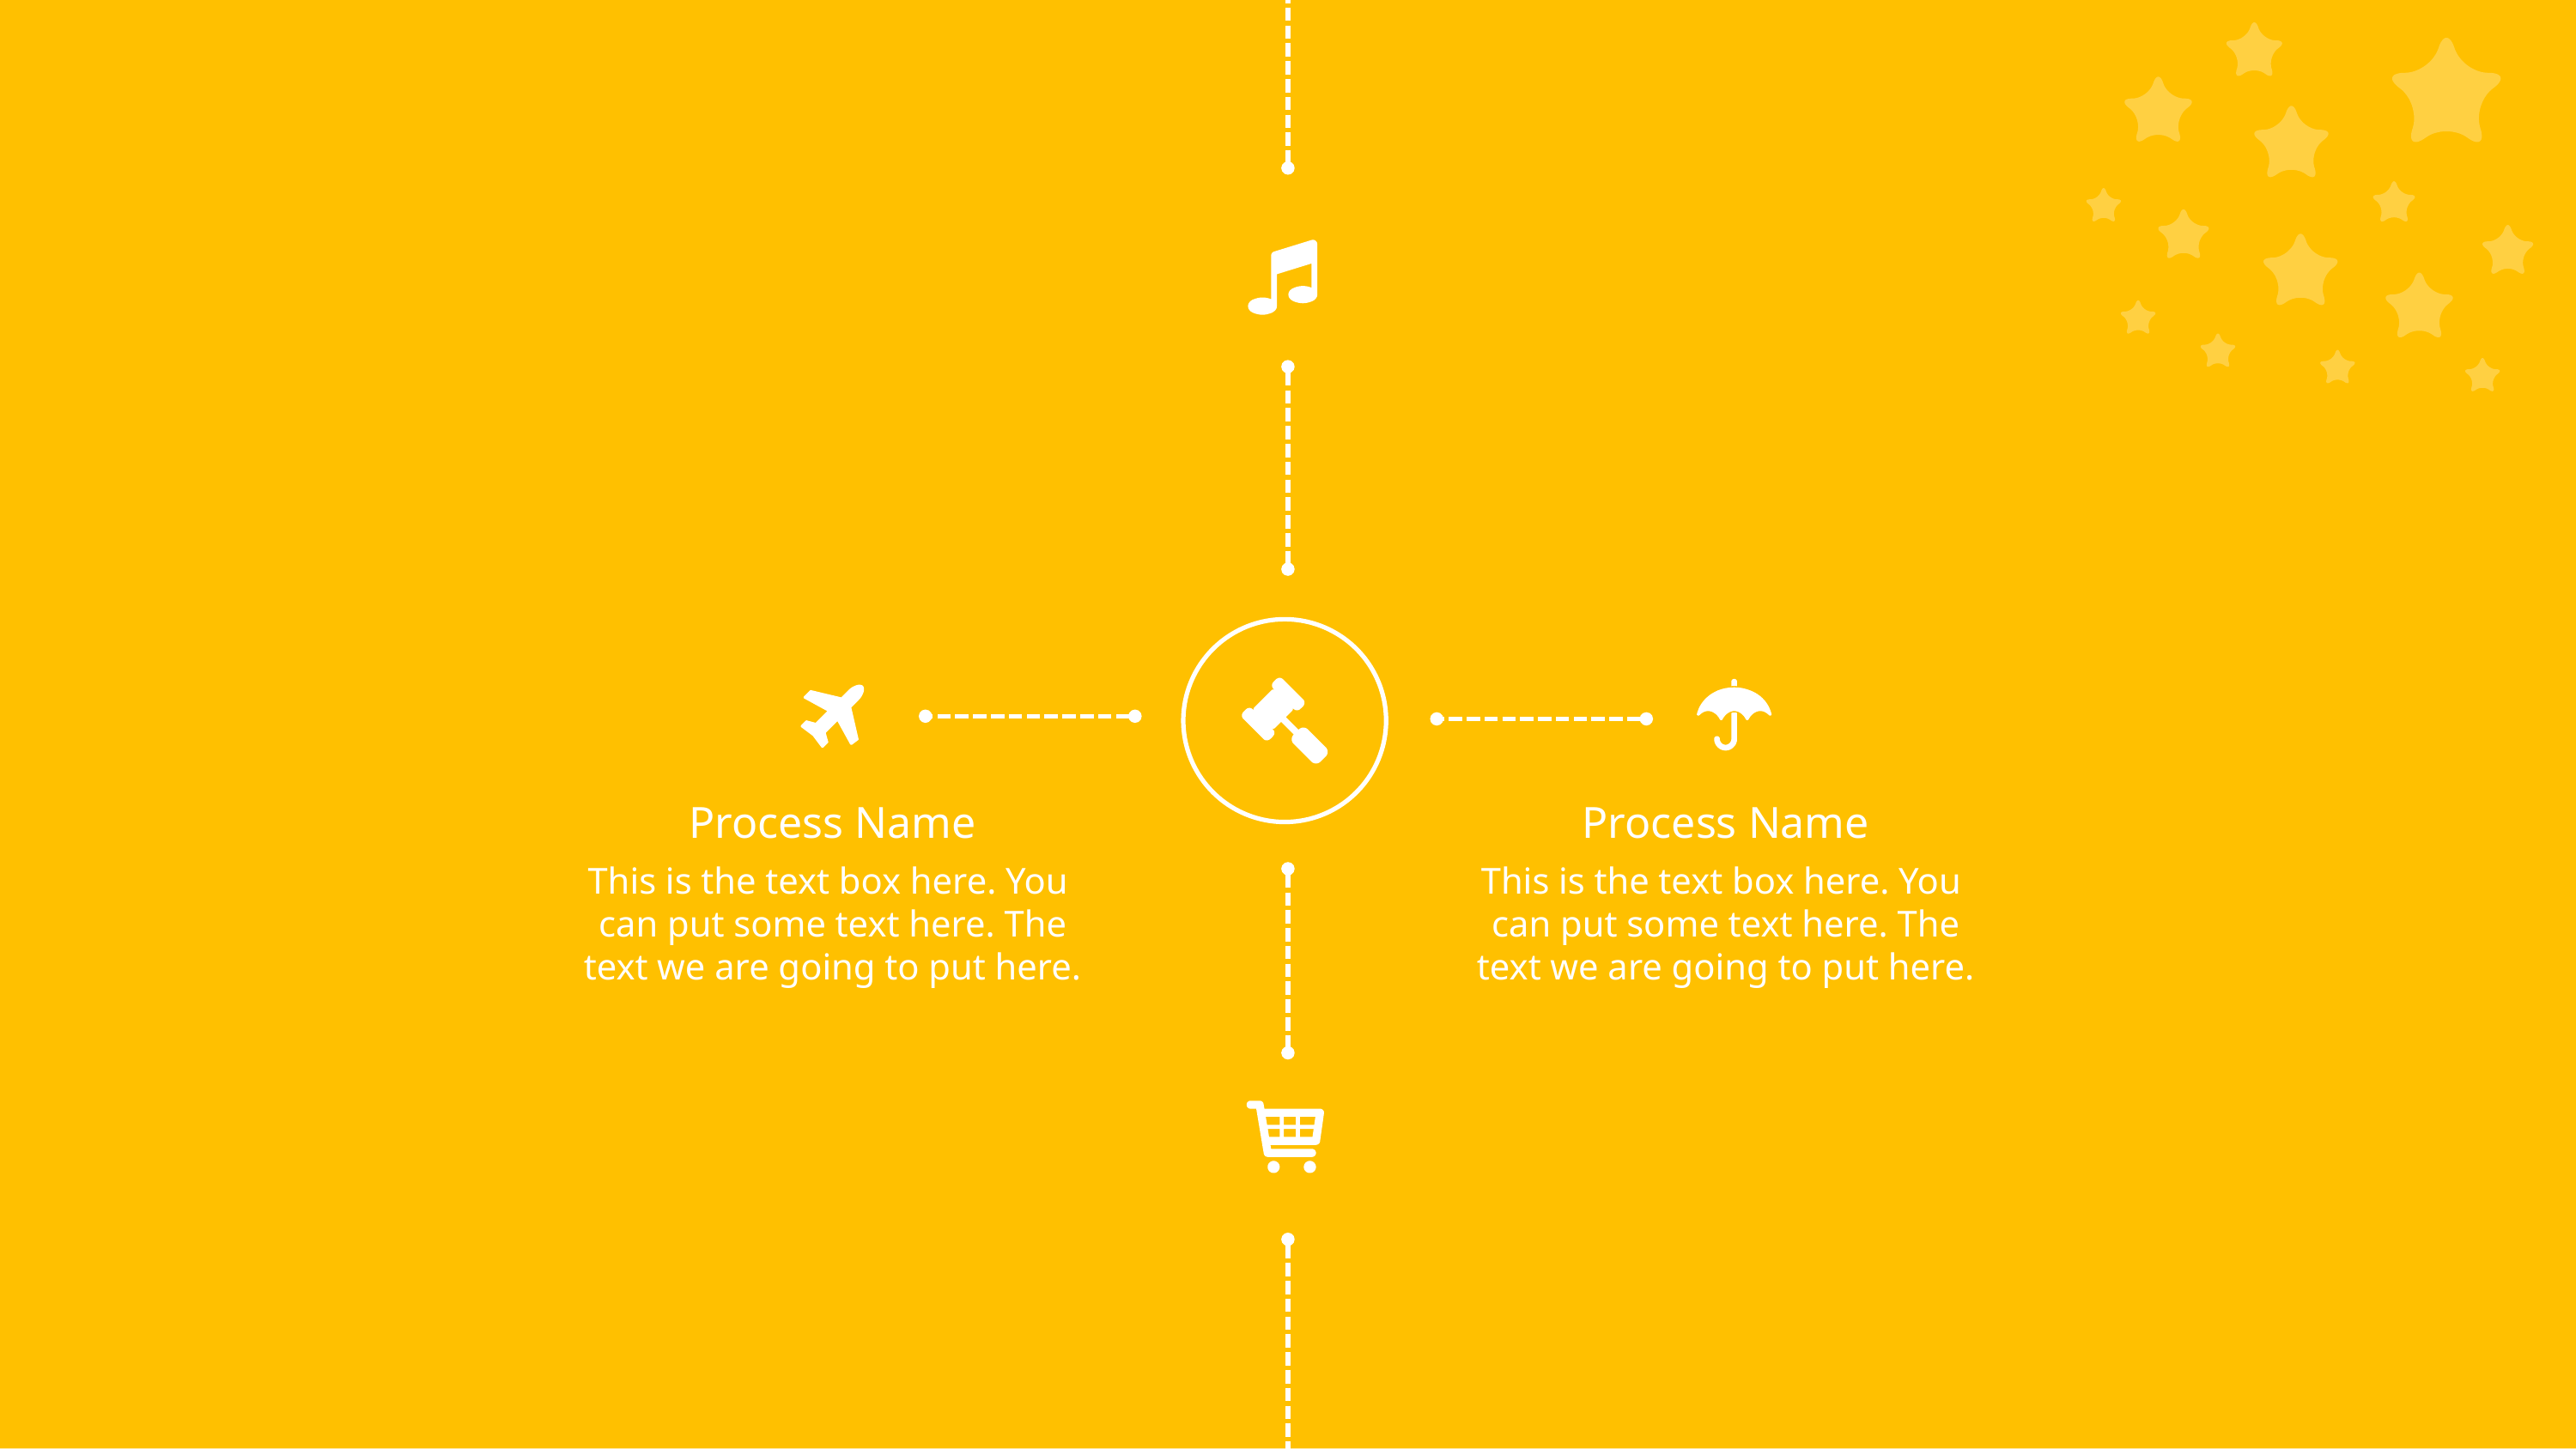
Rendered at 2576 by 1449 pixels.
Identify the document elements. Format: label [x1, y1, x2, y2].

text_box [2086, 22, 2534, 391]
text_box [0, 0, 2576, 1449]
text_box [1246, 1100, 1324, 1173]
text_box [1463, 789, 1989, 996]
text_box [1242, 677, 1328, 764]
text_box [569, 789, 1096, 996]
text_box [1248, 239, 1318, 315]
text_box [800, 684, 865, 749]
text_box [1182, 618, 1388, 823]
text_box [1697, 678, 1772, 751]
